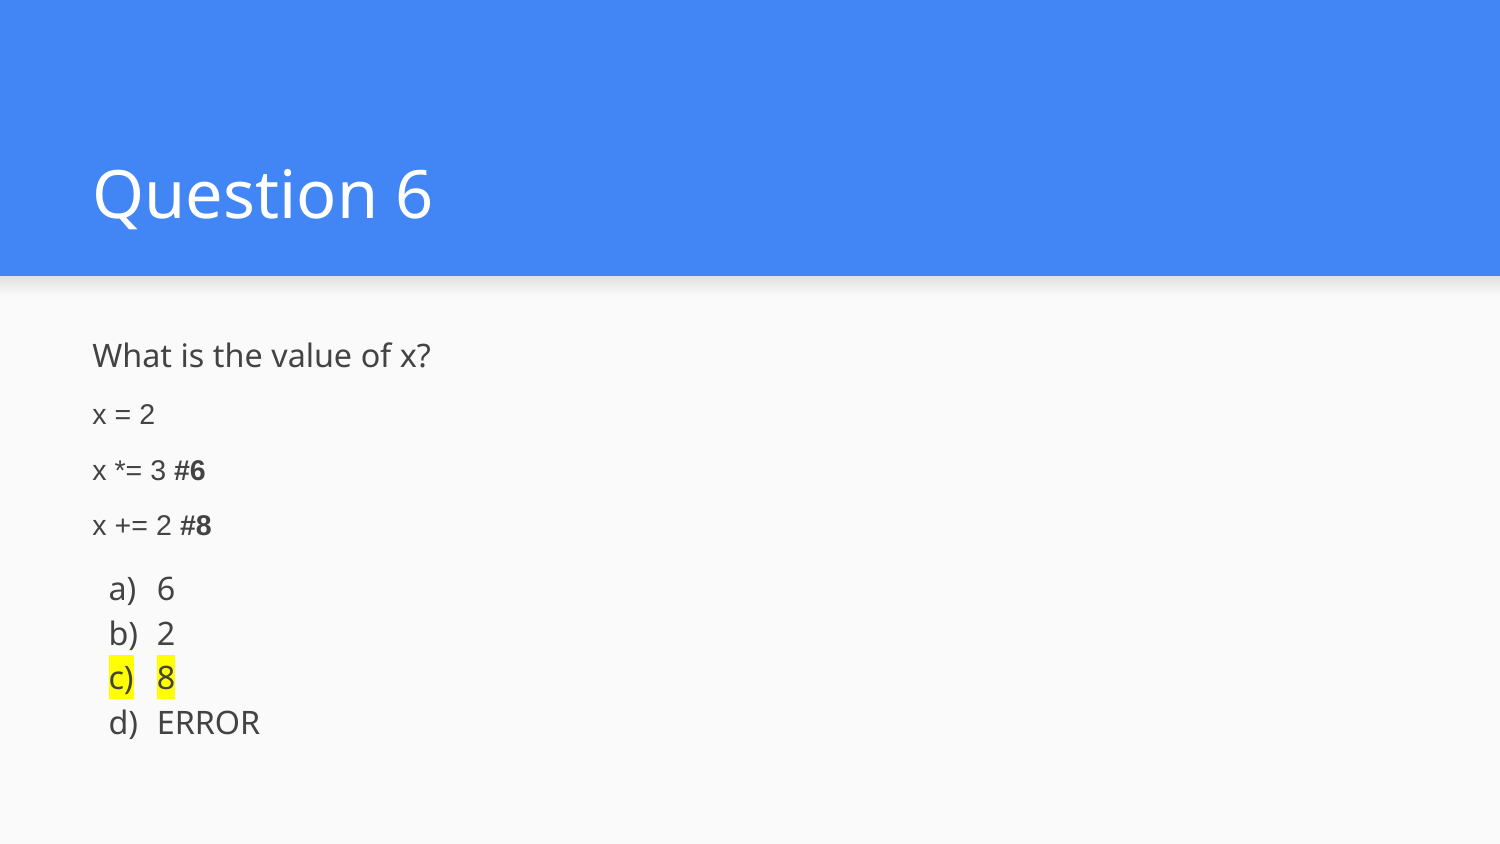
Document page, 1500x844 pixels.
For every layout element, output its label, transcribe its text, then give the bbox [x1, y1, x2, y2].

title Question 6 [77, 121, 1427, 248]
list What is the value of x? x = 2 x *= 3 #6 x += 2 #8 6 2 8 ERROR [77, 314, 1427, 760]
